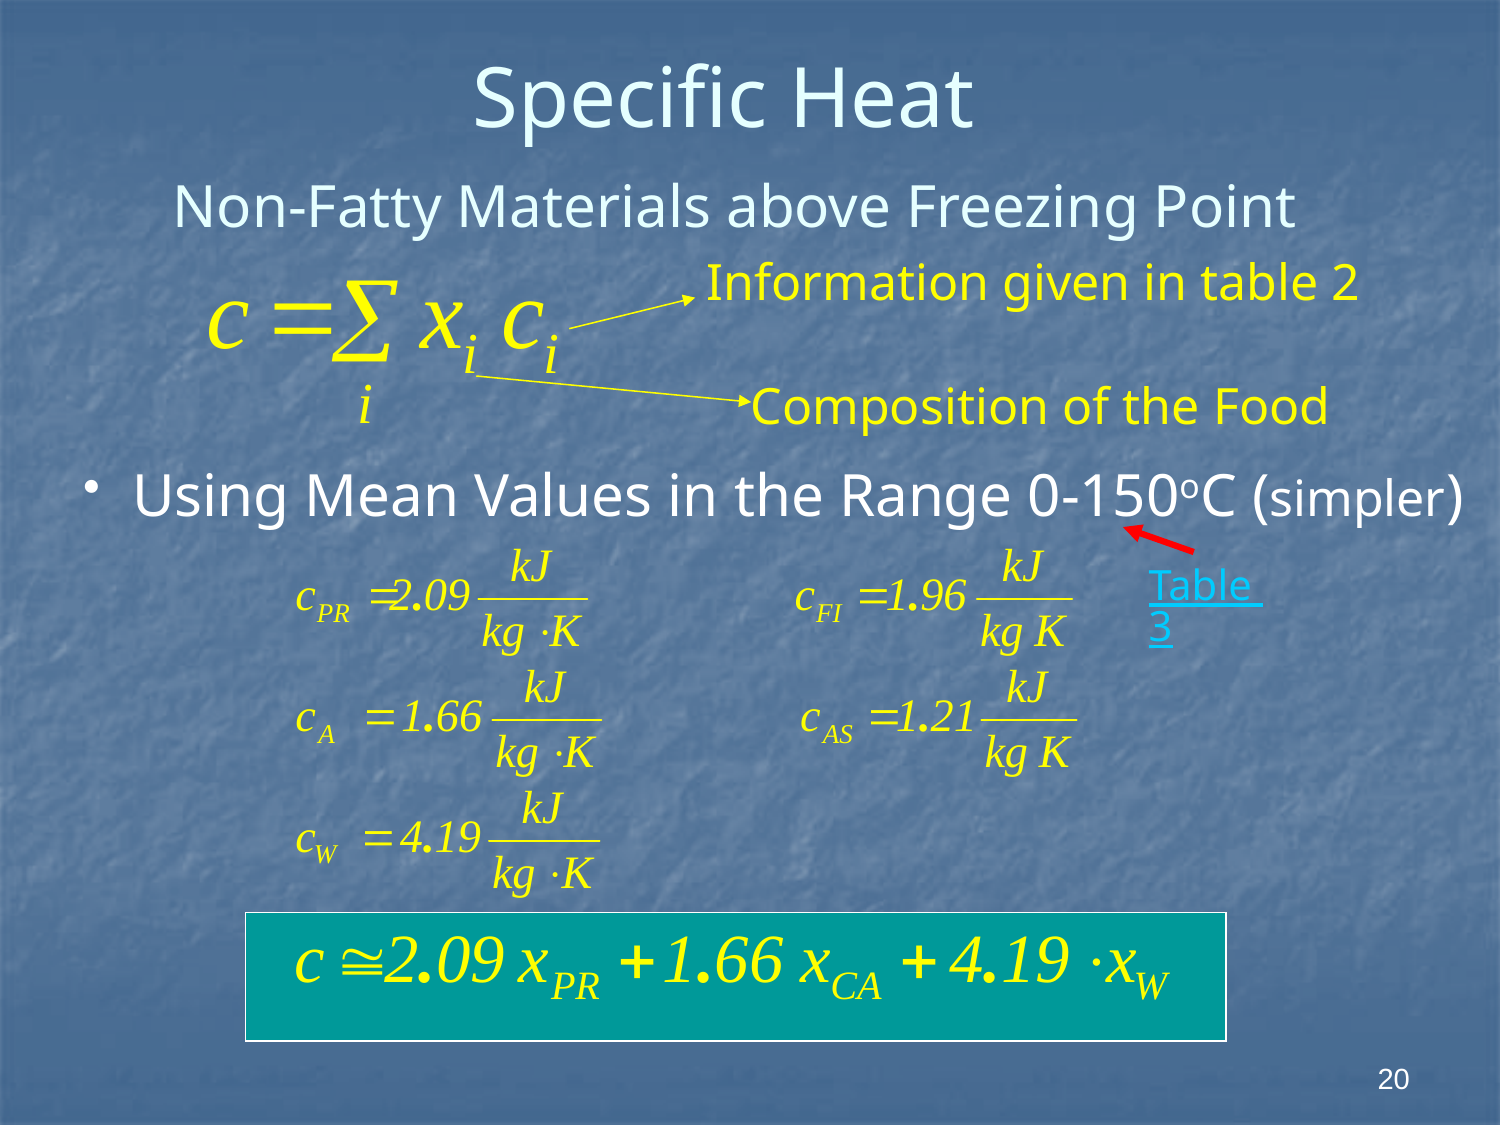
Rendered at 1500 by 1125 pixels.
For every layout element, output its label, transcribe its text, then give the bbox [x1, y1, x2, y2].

text_box Information given in table 2 [691, 242, 1376, 318]
text_box [1122, 525, 1194, 553]
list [288, 534, 1085, 910]
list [192, 249, 586, 443]
text_box [245, 912, 1227, 1042]
title Specific Heat Non-Fatty Materials above Freezing Point [48, 31, 1399, 257]
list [285, 912, 1188, 1017]
text_box Using Mean Values in the Range 0-150oC (simpler) [69, 450, 1479, 536]
text_box [591, 294, 691, 324]
slide_number 20 [1074, 1024, 1426, 1103]
text_box Table 3 [1133, 551, 1301, 623]
text_box Composition of the Food [736, 367, 1346, 442]
